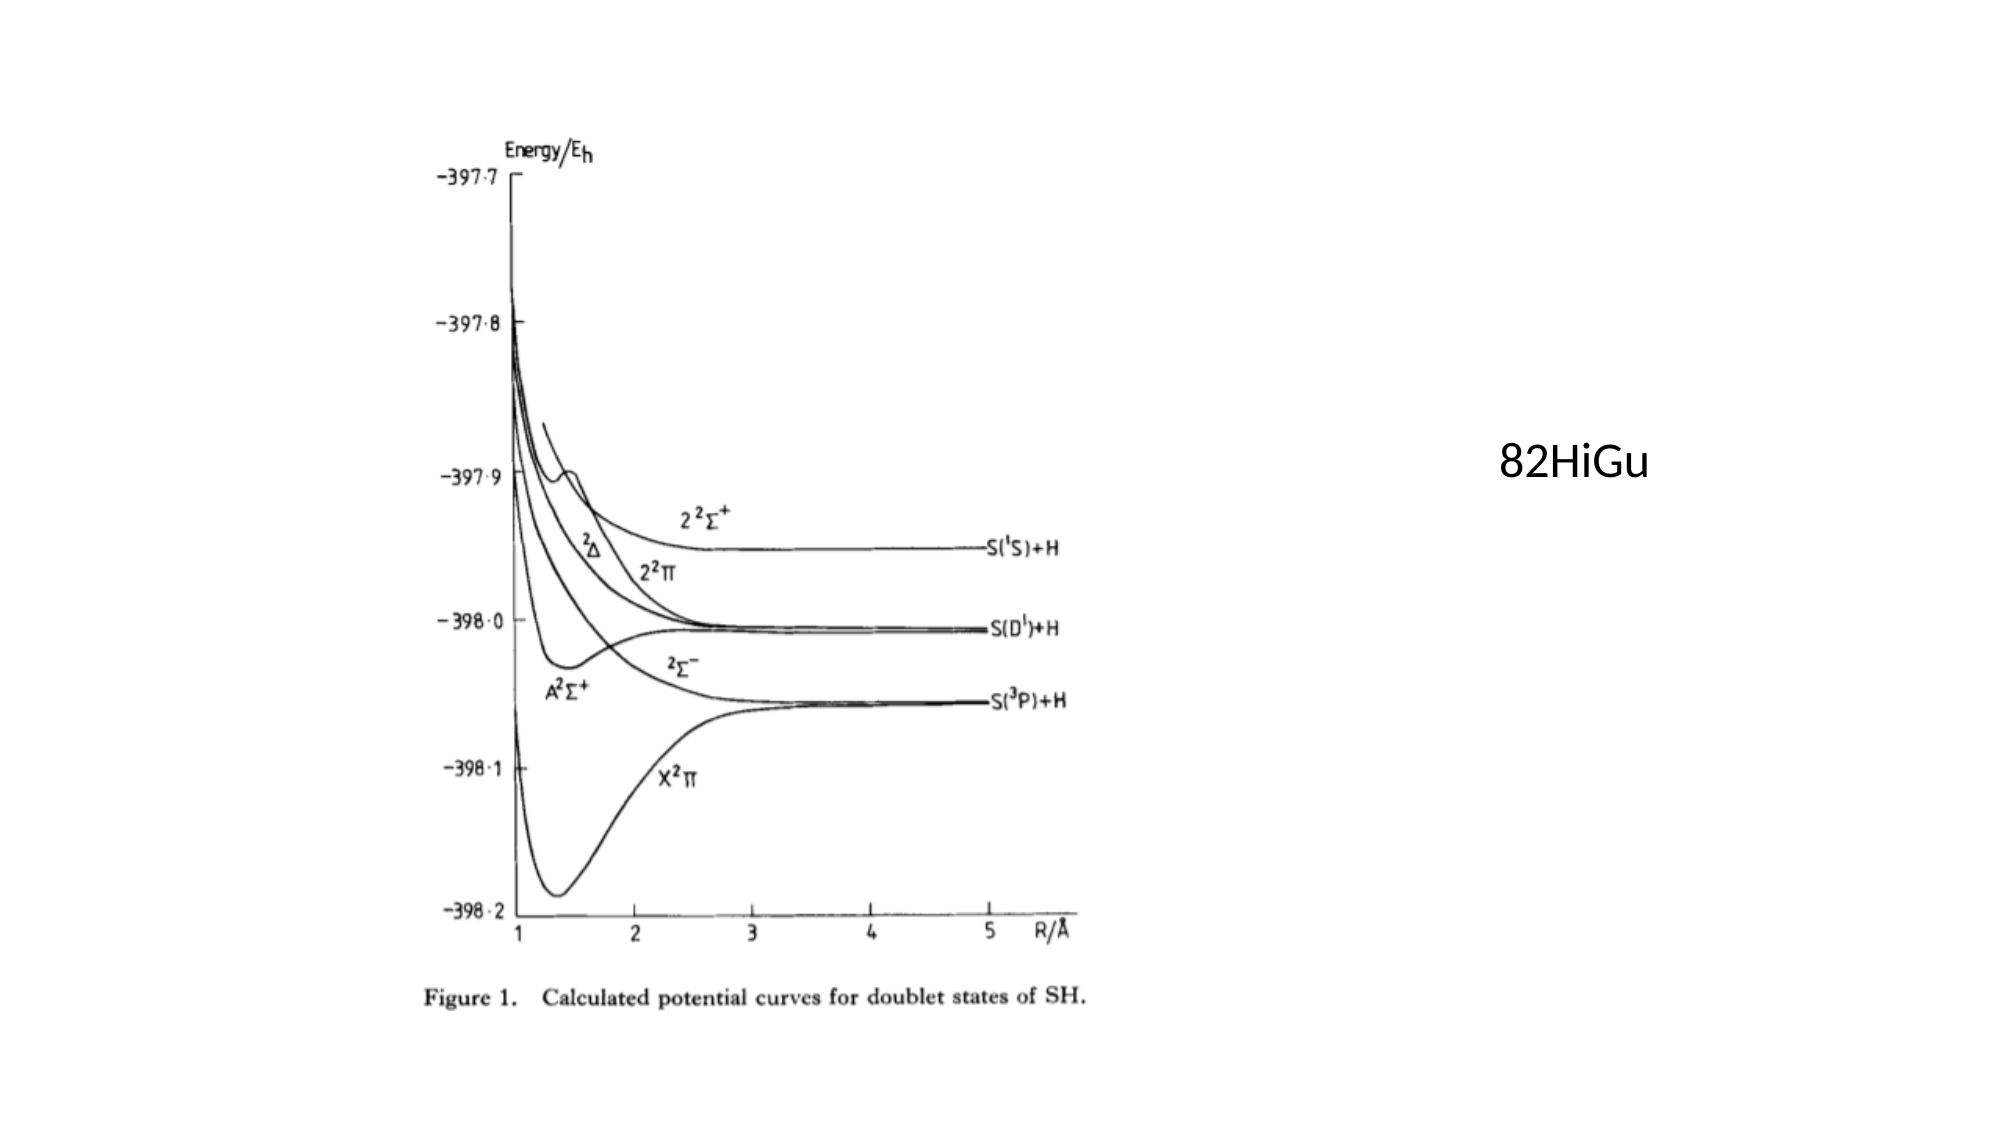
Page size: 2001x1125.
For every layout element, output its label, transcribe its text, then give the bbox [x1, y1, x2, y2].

subtitle 82HiGu [1335, 426, 1814, 699]
picture [391, 102, 1094, 1022]
